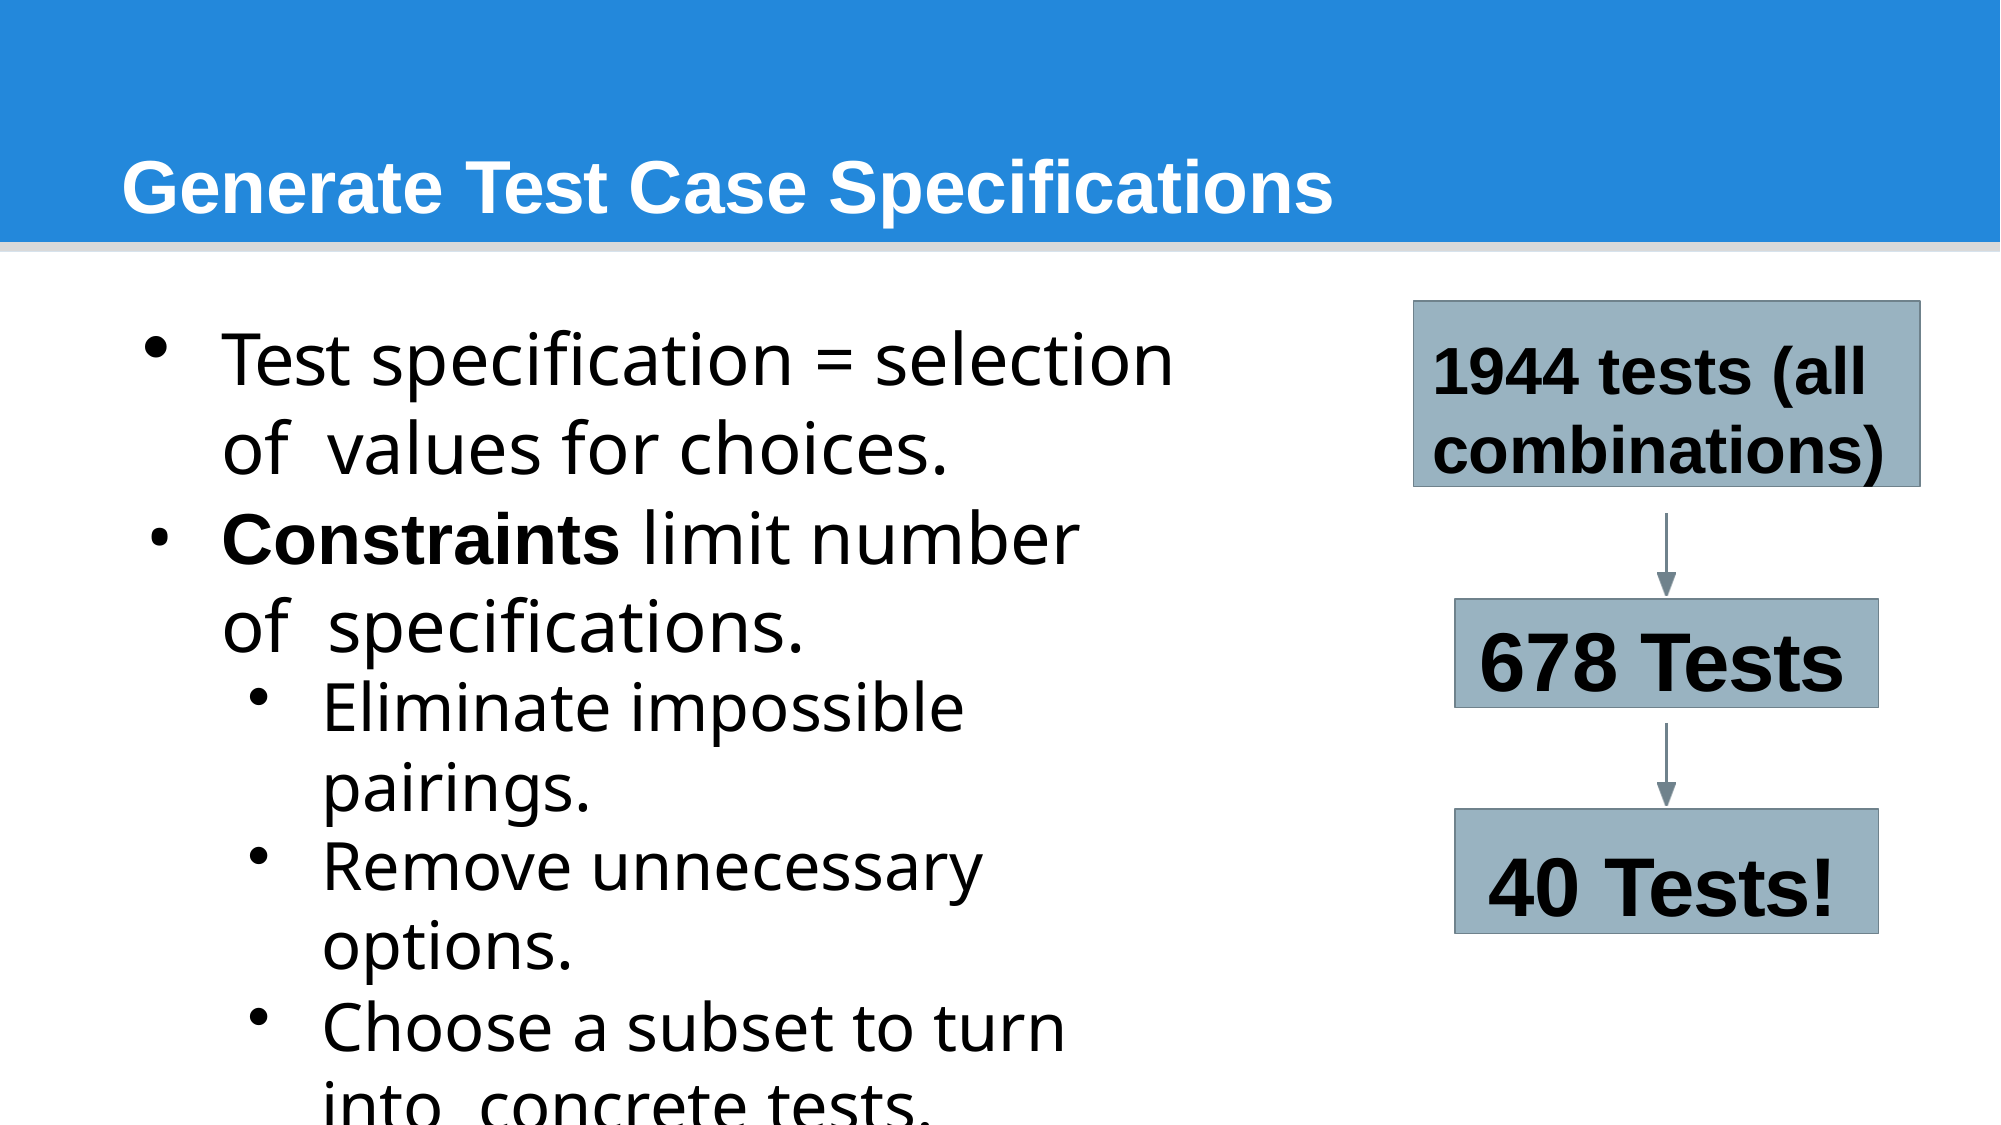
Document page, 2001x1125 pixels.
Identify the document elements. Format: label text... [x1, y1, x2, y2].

text_box 40 Tests! [1454, 809, 1879, 934]
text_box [1657, 722, 1676, 806]
title Generate Test Case Specifications [118, 135, 1753, 327]
text_box Test specification = selection of values for choices. Constraints limit number of specifications. [139, 310, 1222, 667]
text_box Eliminate impossible pairings. Remove unnecessary options. Choose a subset to turn into concrete tests. [245, 662, 1221, 1125]
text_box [1657, 512, 1676, 596]
text_box 1944 tests (all combinations) [1413, 300, 1920, 487]
text_box 678 Tests [1454, 599, 1879, 708]
